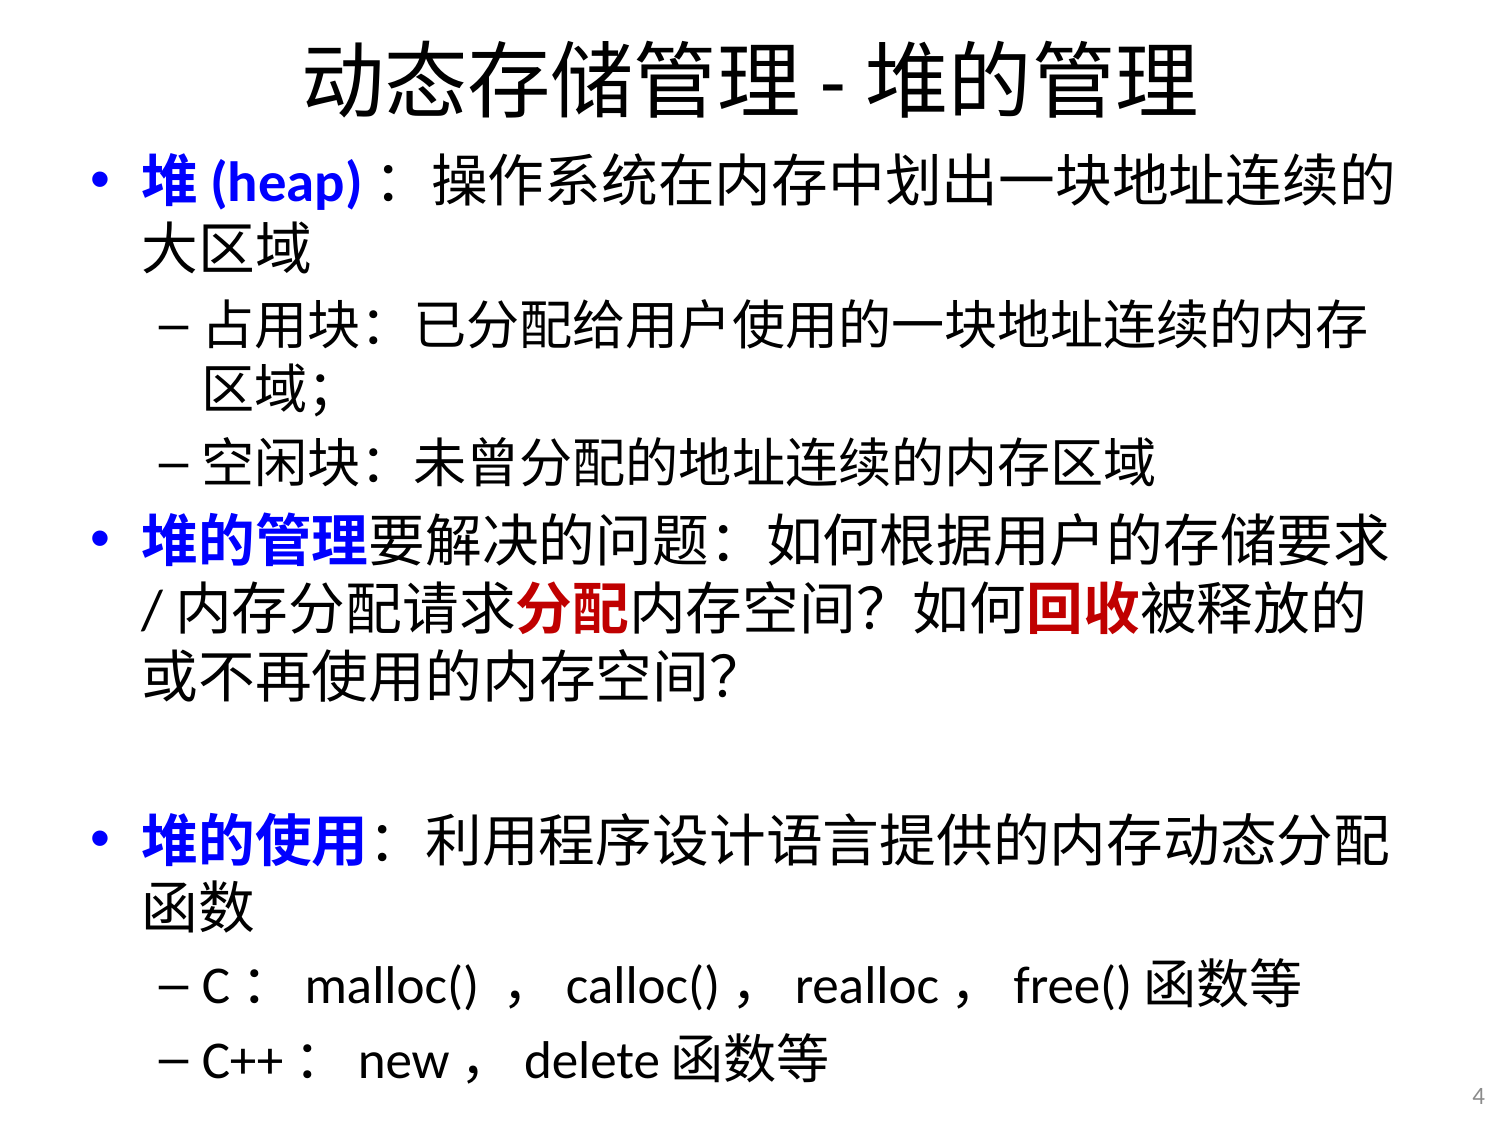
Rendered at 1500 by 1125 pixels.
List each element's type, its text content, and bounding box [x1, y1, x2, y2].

list 堆(heap)：操作系统在内存中划出一块地址连续的大区域 占用块：已分配给用户使用的一块地址连续的内存区域； 空闲块：未曾分配的地址连续的内存区域 堆的管理要解决的问题：如何根据用户的存储要求/内存分配请求分配内存空间？如何回收被释放的或不再使用的内存空间？ 堆的使用：利用程序设计语言提供的内存动态分配函数 C：malloc() ，calloc()，realloc，free()函数等 C++：new，delete函数等 [75, 137, 1425, 1106]
title 动态存储管理-堆的管理 [75, 7, 1425, 137]
slide_number 4 [1435, 1065, 1500, 1125]
